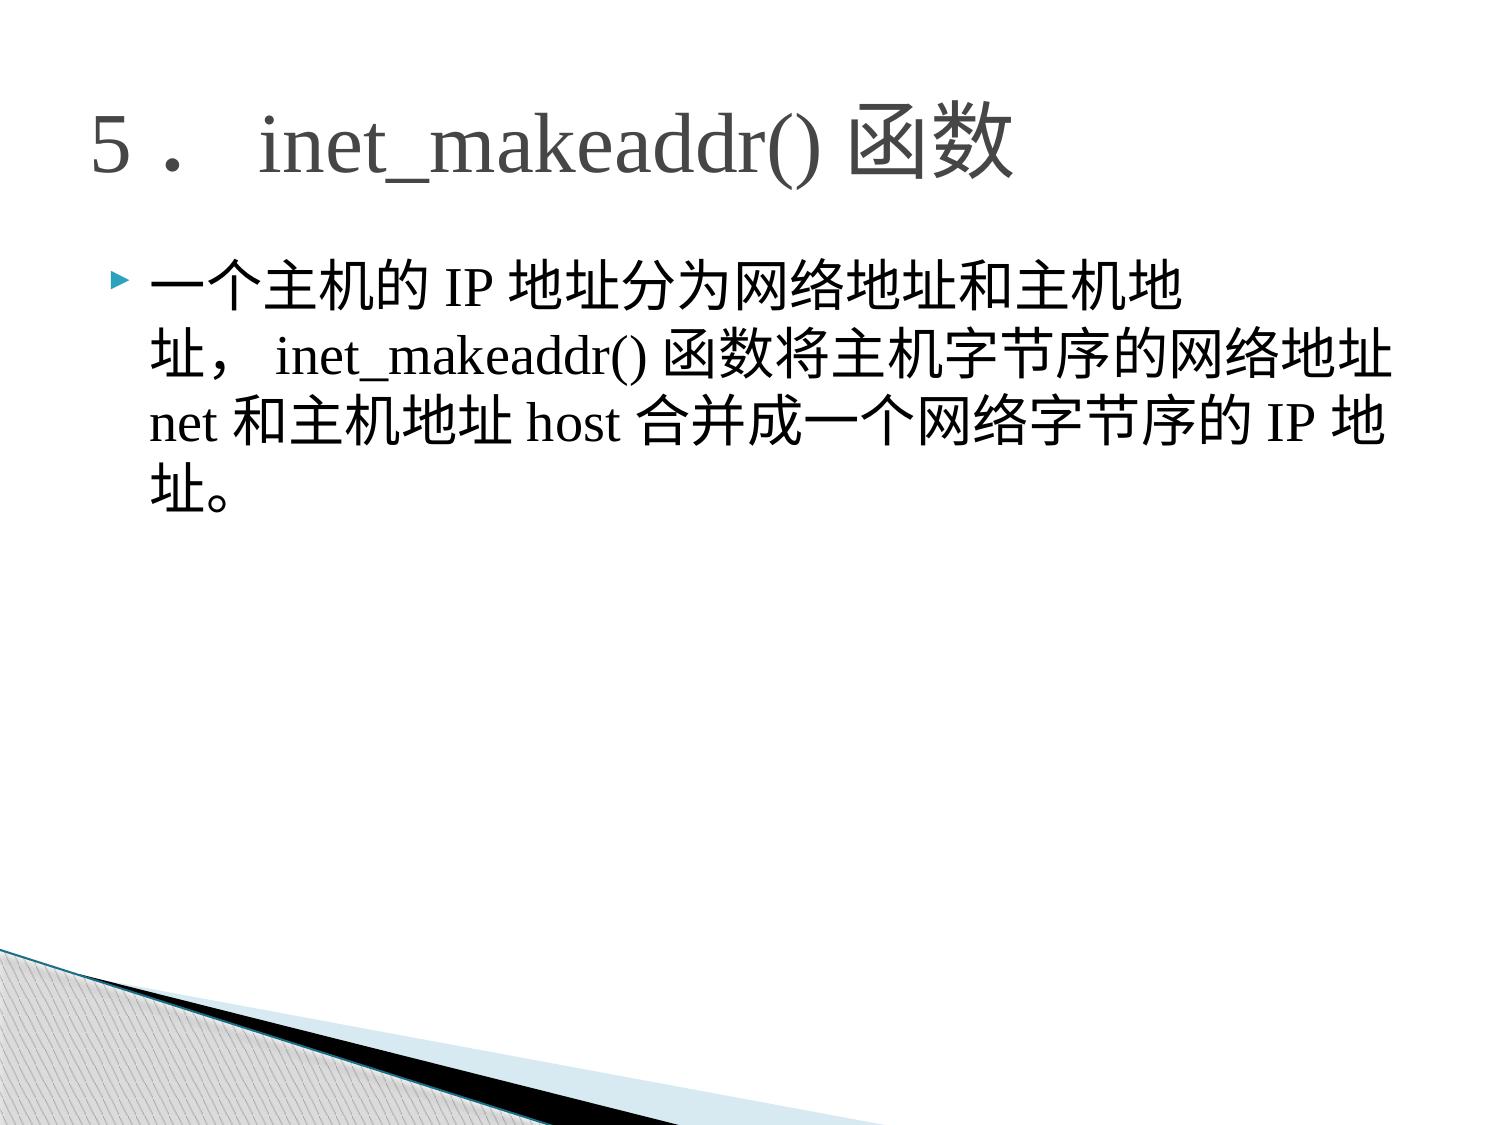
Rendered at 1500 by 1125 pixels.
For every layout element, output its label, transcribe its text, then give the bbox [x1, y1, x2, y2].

title 5．inet_makeaddr()函数 [75, 45, 1425, 233]
list 一个主机的IP地址分为网络地址和主机地址，inet_makeaddr()函数将主机字节序的网络地址net和主机地址host合并成一个网络字节序的IP地址。 [75, 243, 1425, 986]
